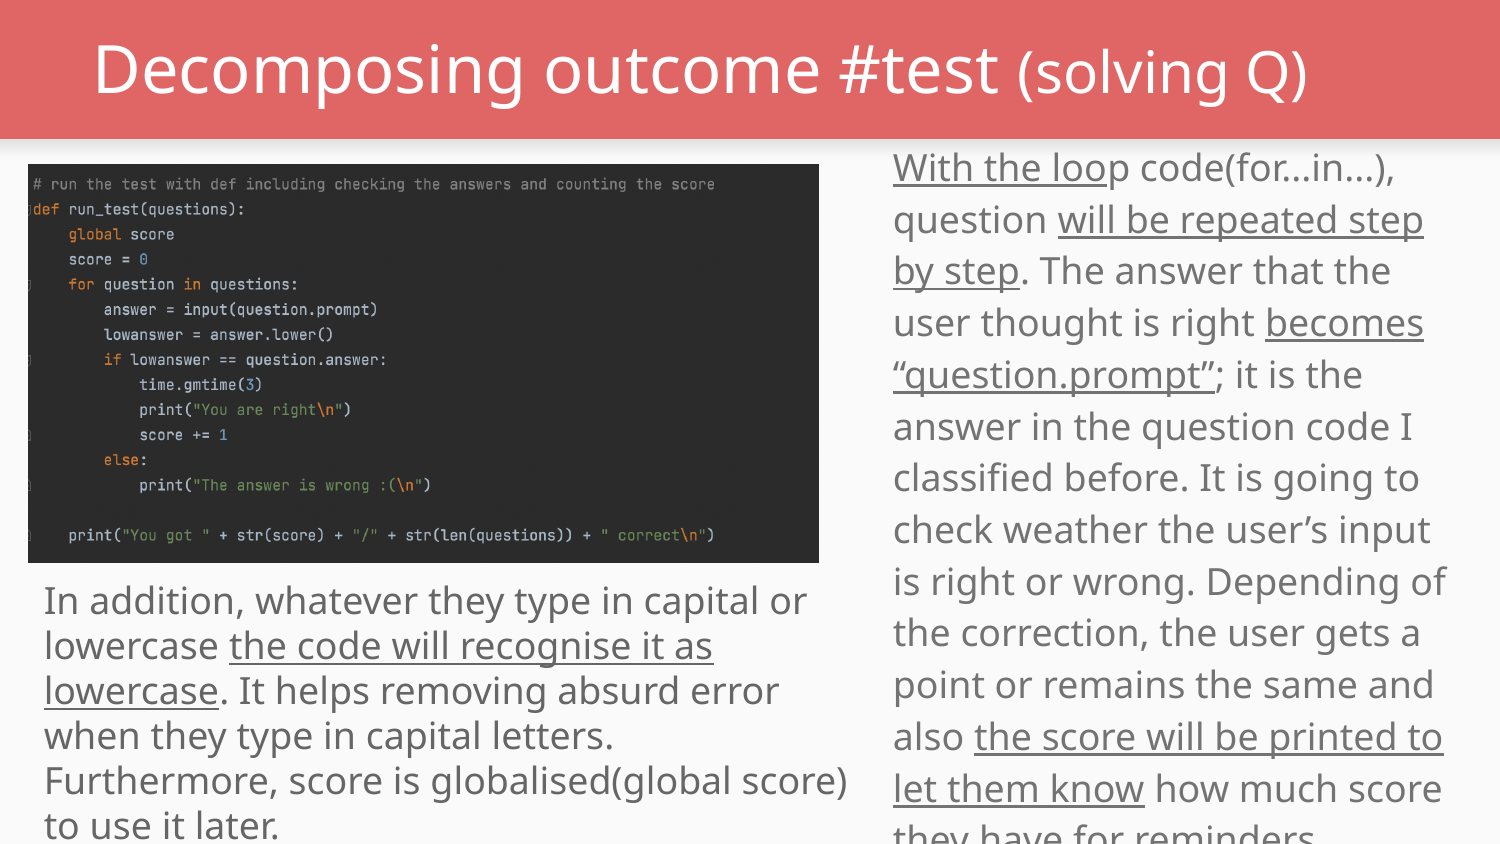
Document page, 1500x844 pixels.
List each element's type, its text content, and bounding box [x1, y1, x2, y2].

title Decomposing outcome #test (solving Q) [77, 0, 1427, 123]
picture [28, 164, 820, 563]
text_box In addition, whatever they type in capital or lowercase the code will recognise it as lowercase. It helps removing absurd error when they type in capital letters. Furthermore, score is globalised(global score) to use it later. [28, 562, 878, 844]
list With the loop code(for...in...), question will be repeated step by step. The answer that the user thought is right becomes “question.prompt”; it is the answer in the question code I classified before. It is going to check weather the user’s input is right or wrong. Depending of the correction, the user gets a point or remains the same and also the score will be printed to let them know how much score they have for reminders [877, 122, 1464, 825]
